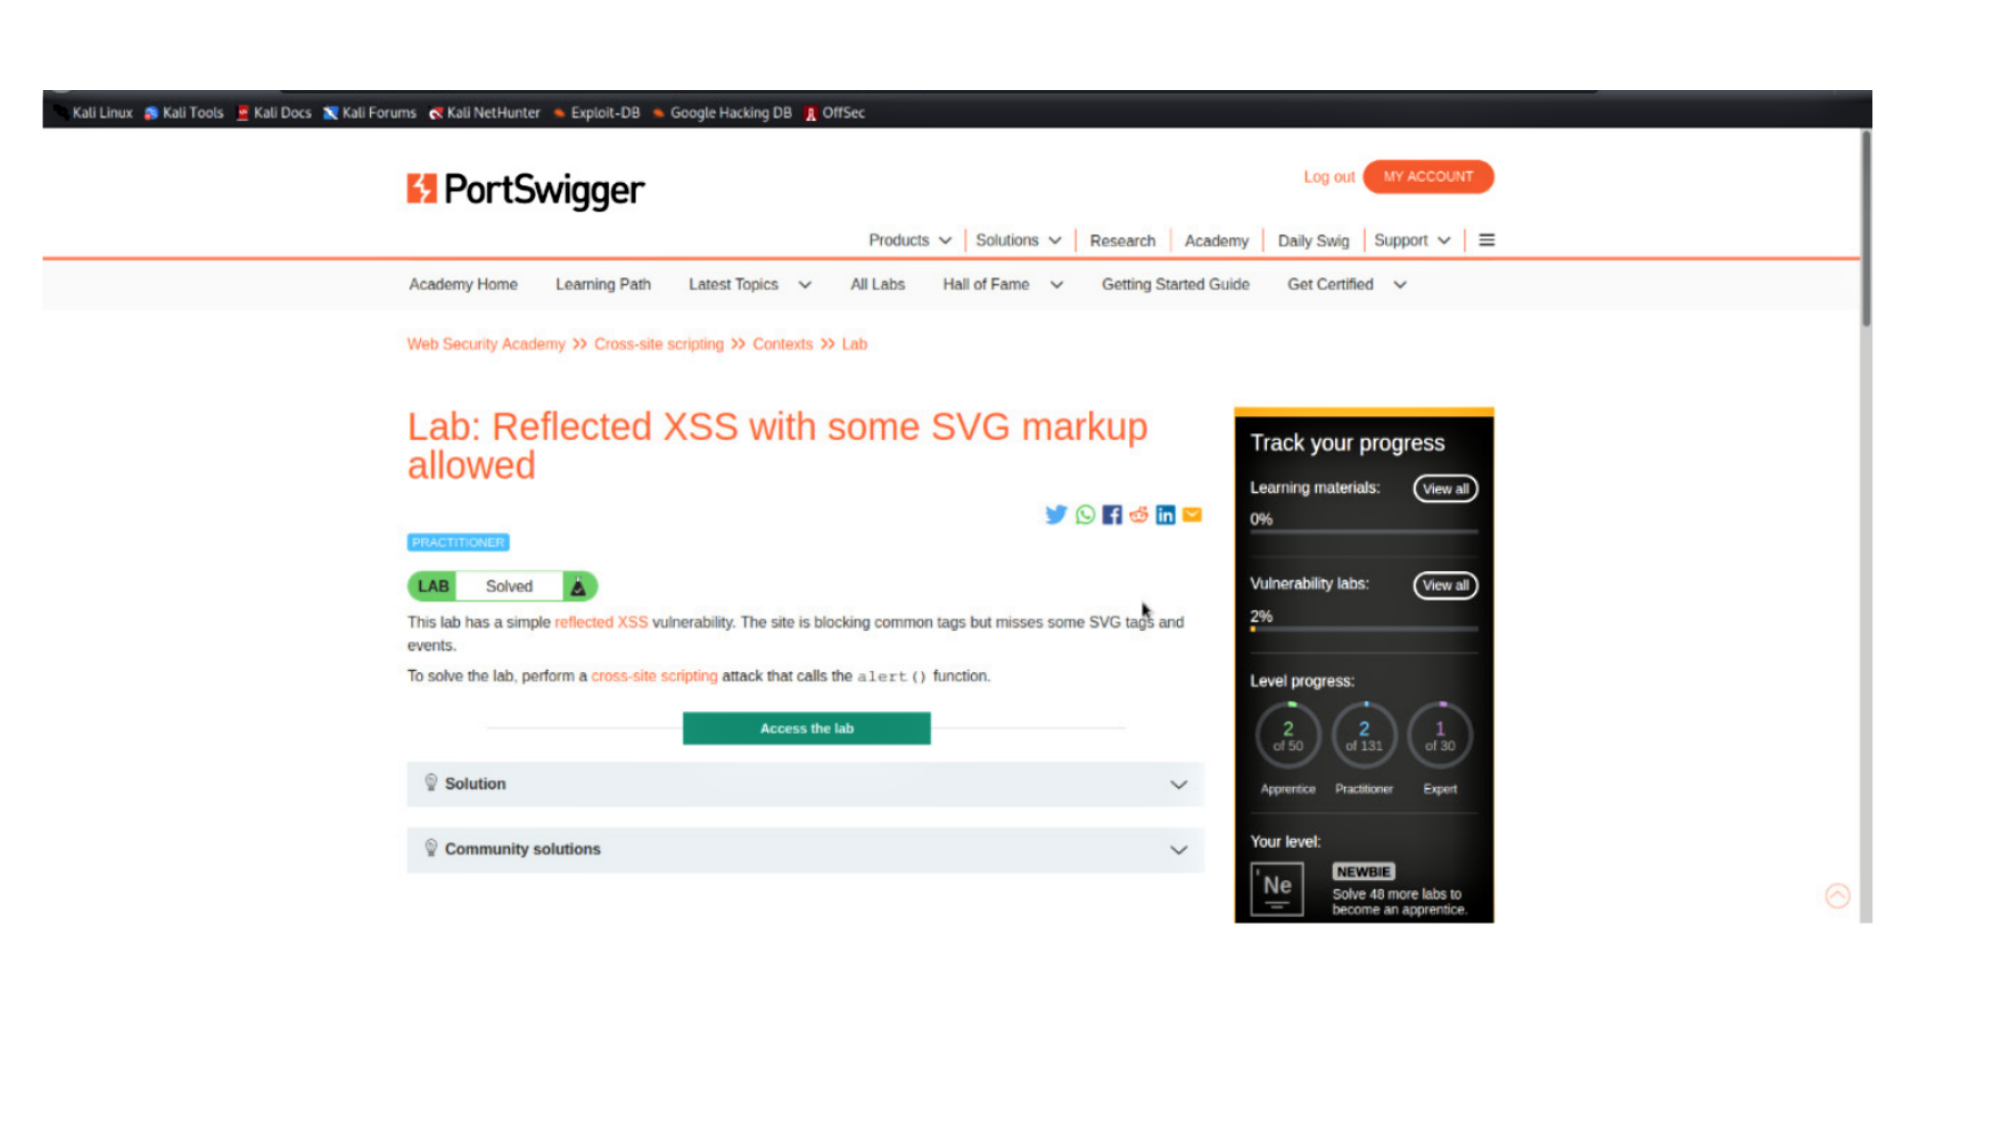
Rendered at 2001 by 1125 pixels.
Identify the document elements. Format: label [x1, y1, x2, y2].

picture [0, 90, 1984, 1035]
